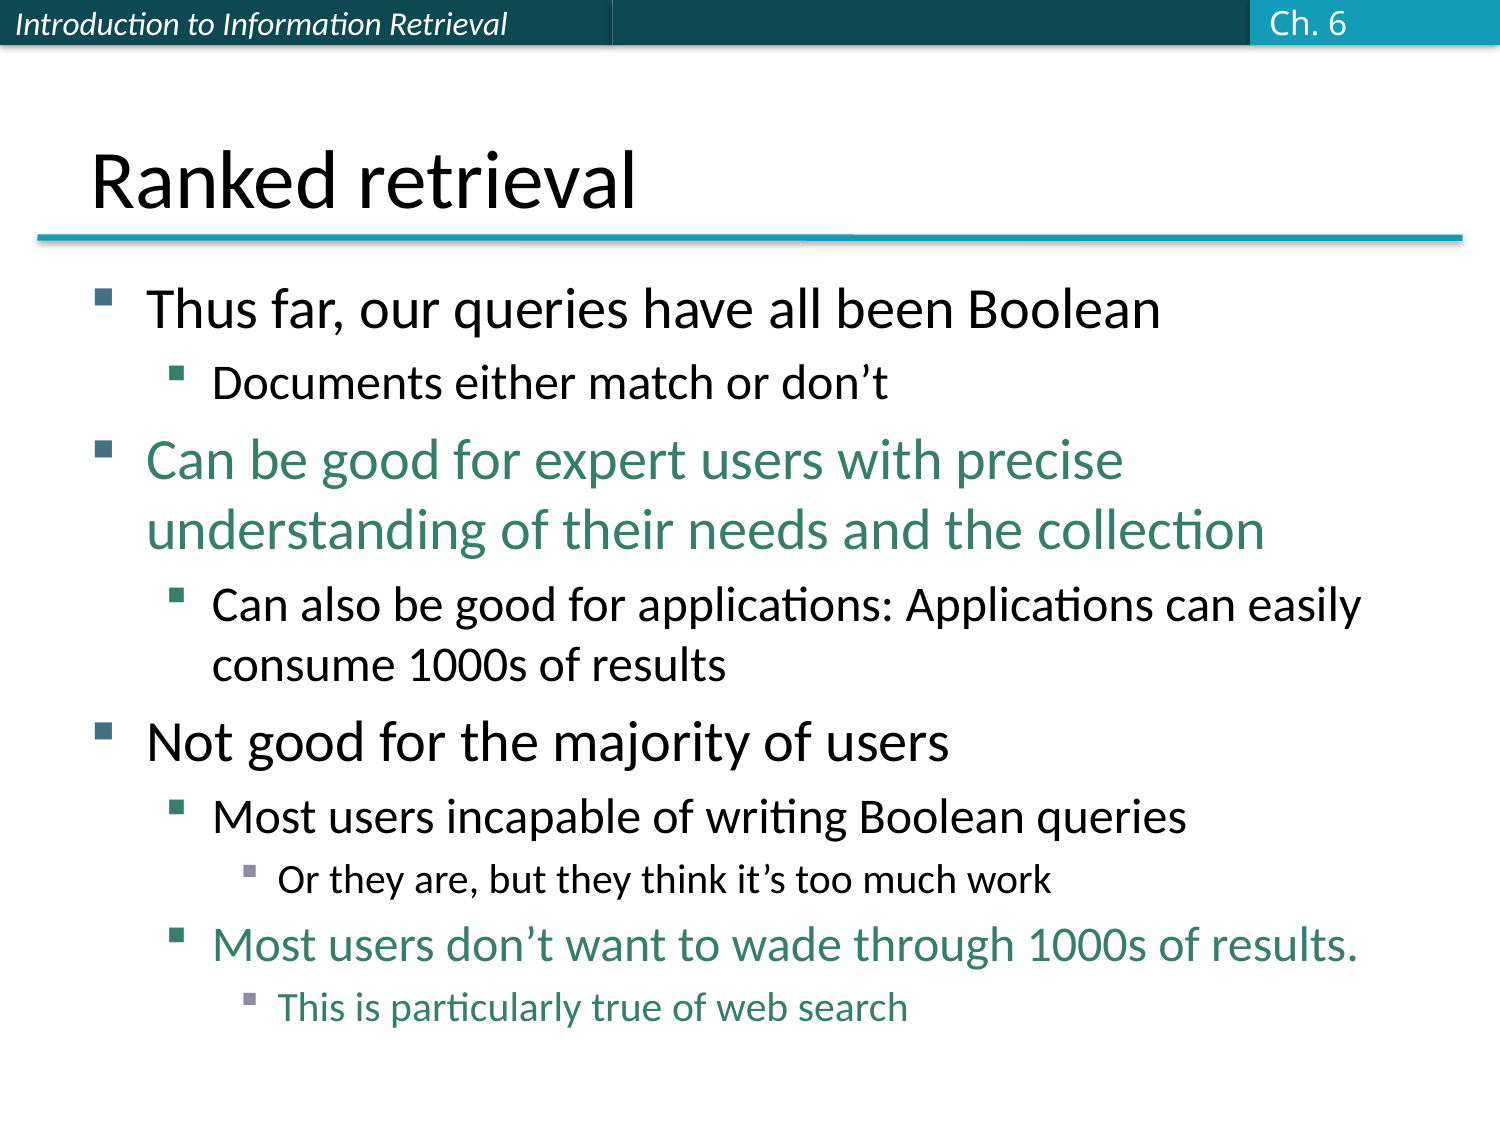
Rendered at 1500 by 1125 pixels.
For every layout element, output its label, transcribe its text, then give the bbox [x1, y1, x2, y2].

text_box Ch. 6 [1254, 0, 1363, 50]
list Thus far, our queries have all been Boolean Documents either match or don’t Can be good for expert users with precise understanding of their needs and the collection Can also be good for applications: Applications can easily consume 1000s of results Not good for the majority of users Most users incapable of writing Boolean queries Or they are, but they think it’s too much work Most users don’t want to wade through 1000s of results. This is particularly true of web search [75, 262, 1425, 1075]
title Ranked retrieval [75, 45, 1425, 233]
